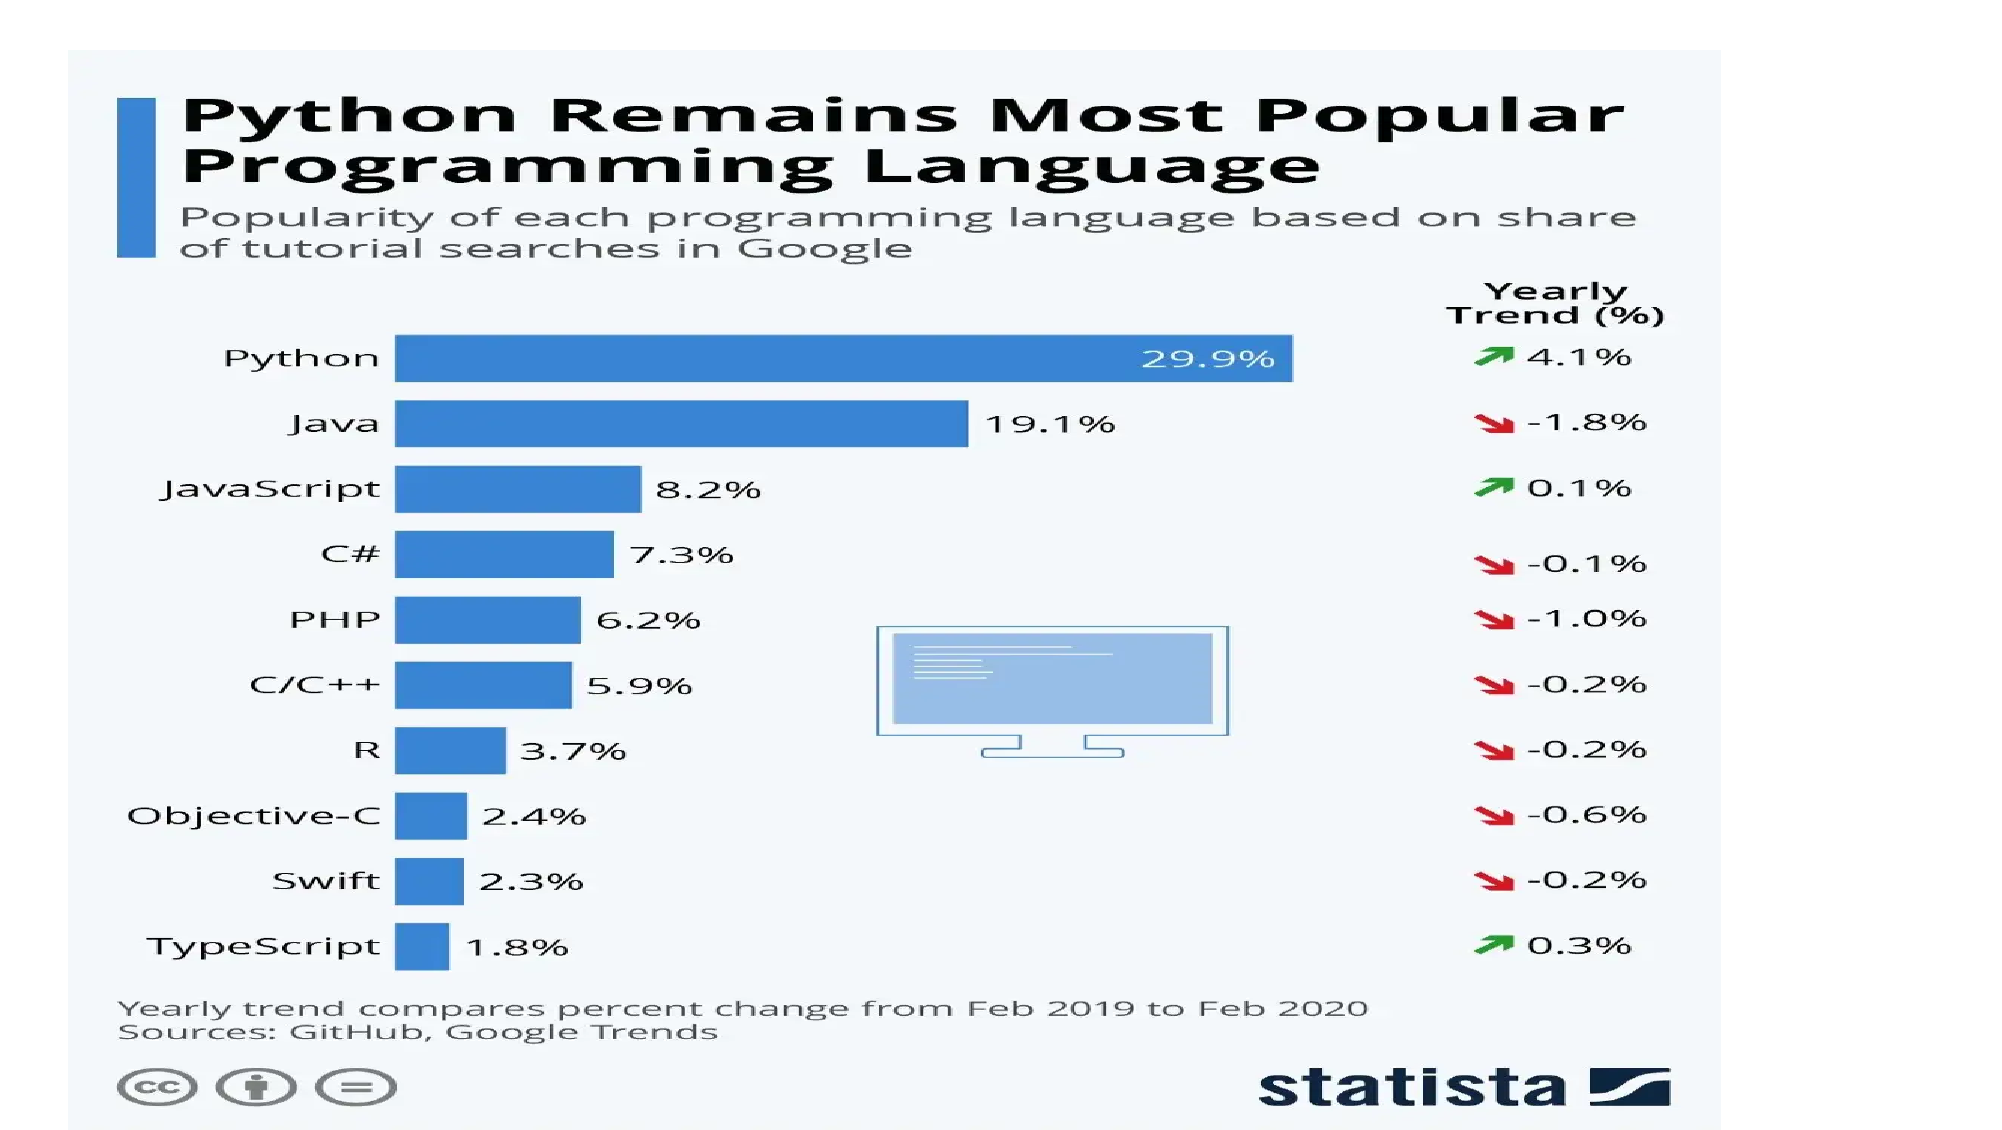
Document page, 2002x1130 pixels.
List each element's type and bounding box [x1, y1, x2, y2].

picture [68, 49, 1721, 1130]
